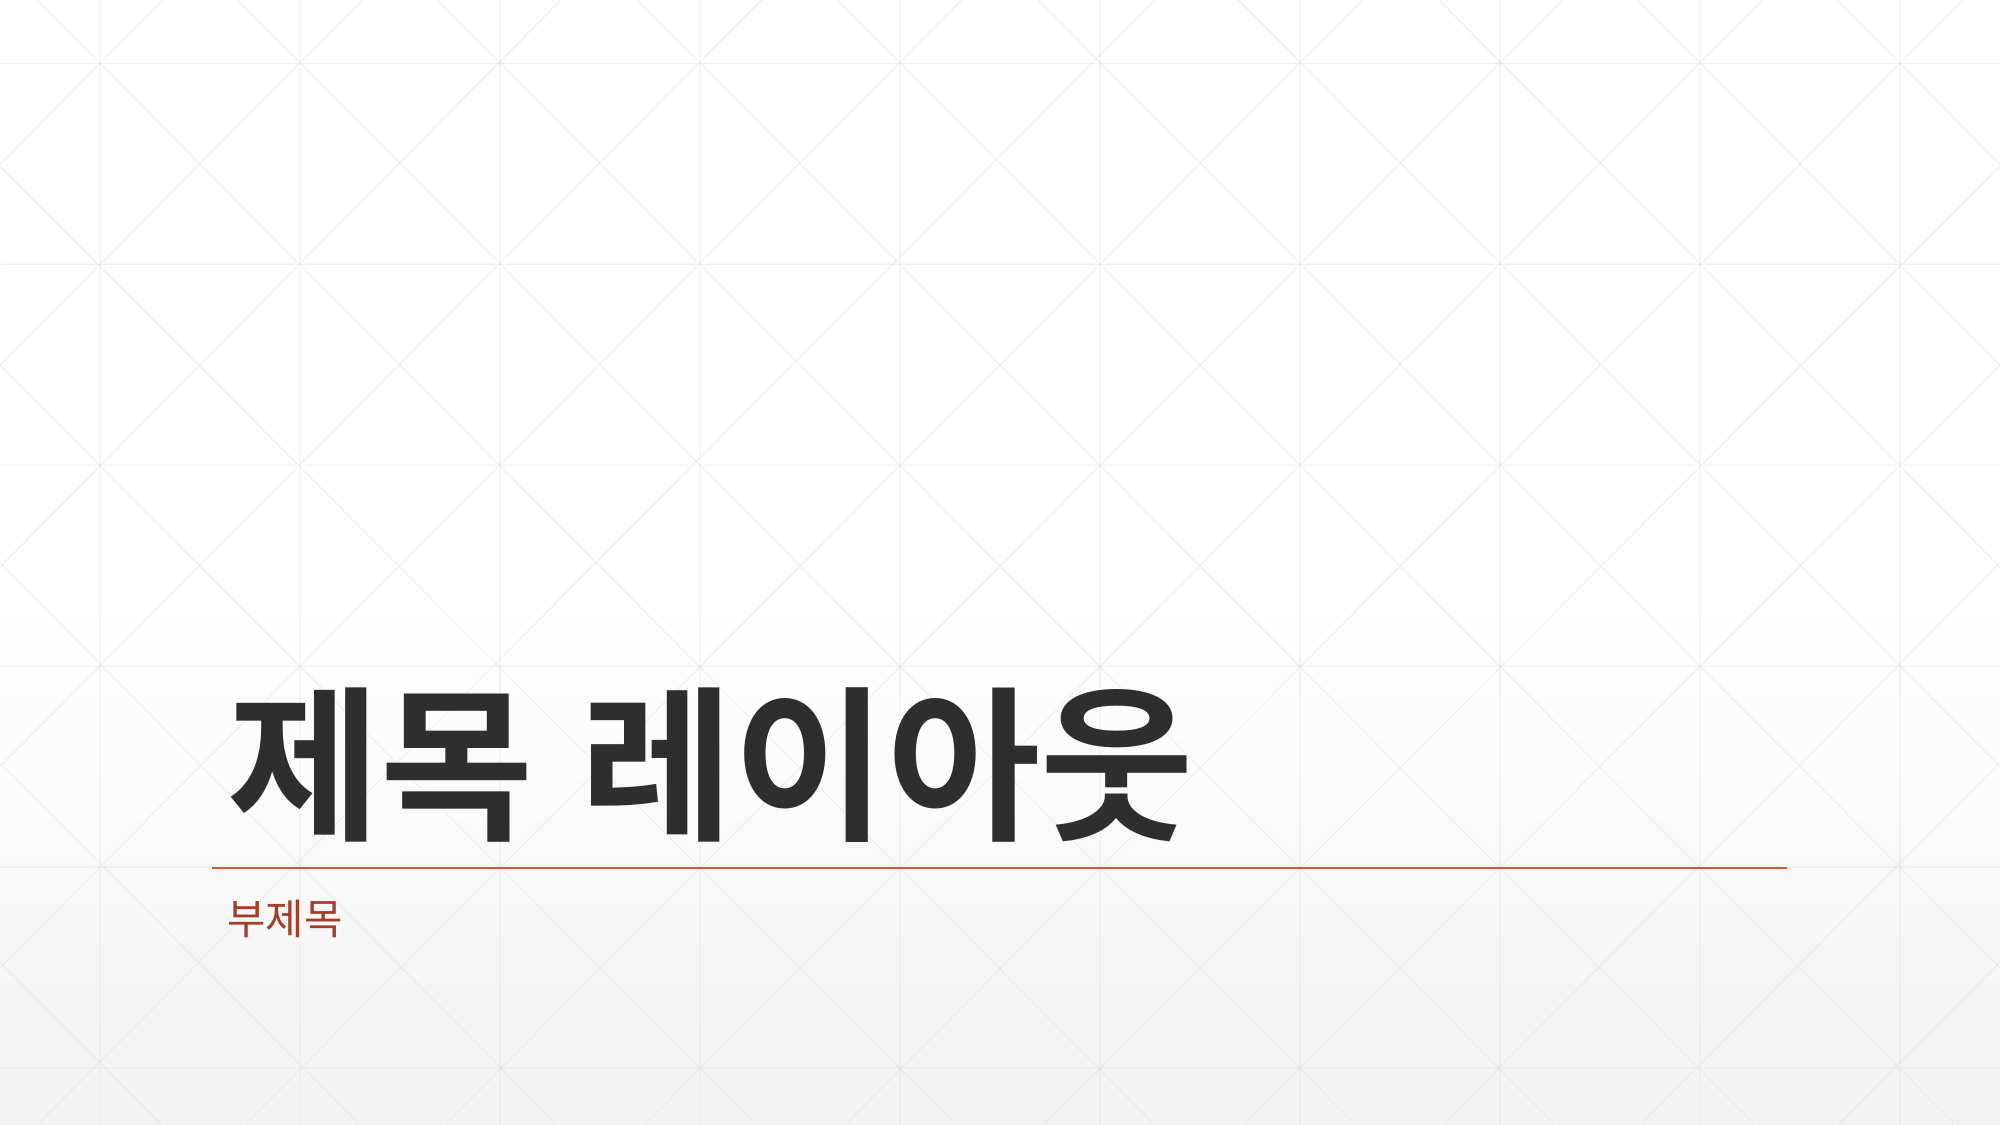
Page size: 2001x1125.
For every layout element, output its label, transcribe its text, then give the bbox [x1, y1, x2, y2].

title 제목 레이아웃 [212, 313, 1788, 869]
subtitle 부제목 [212, 891, 1788, 967]
